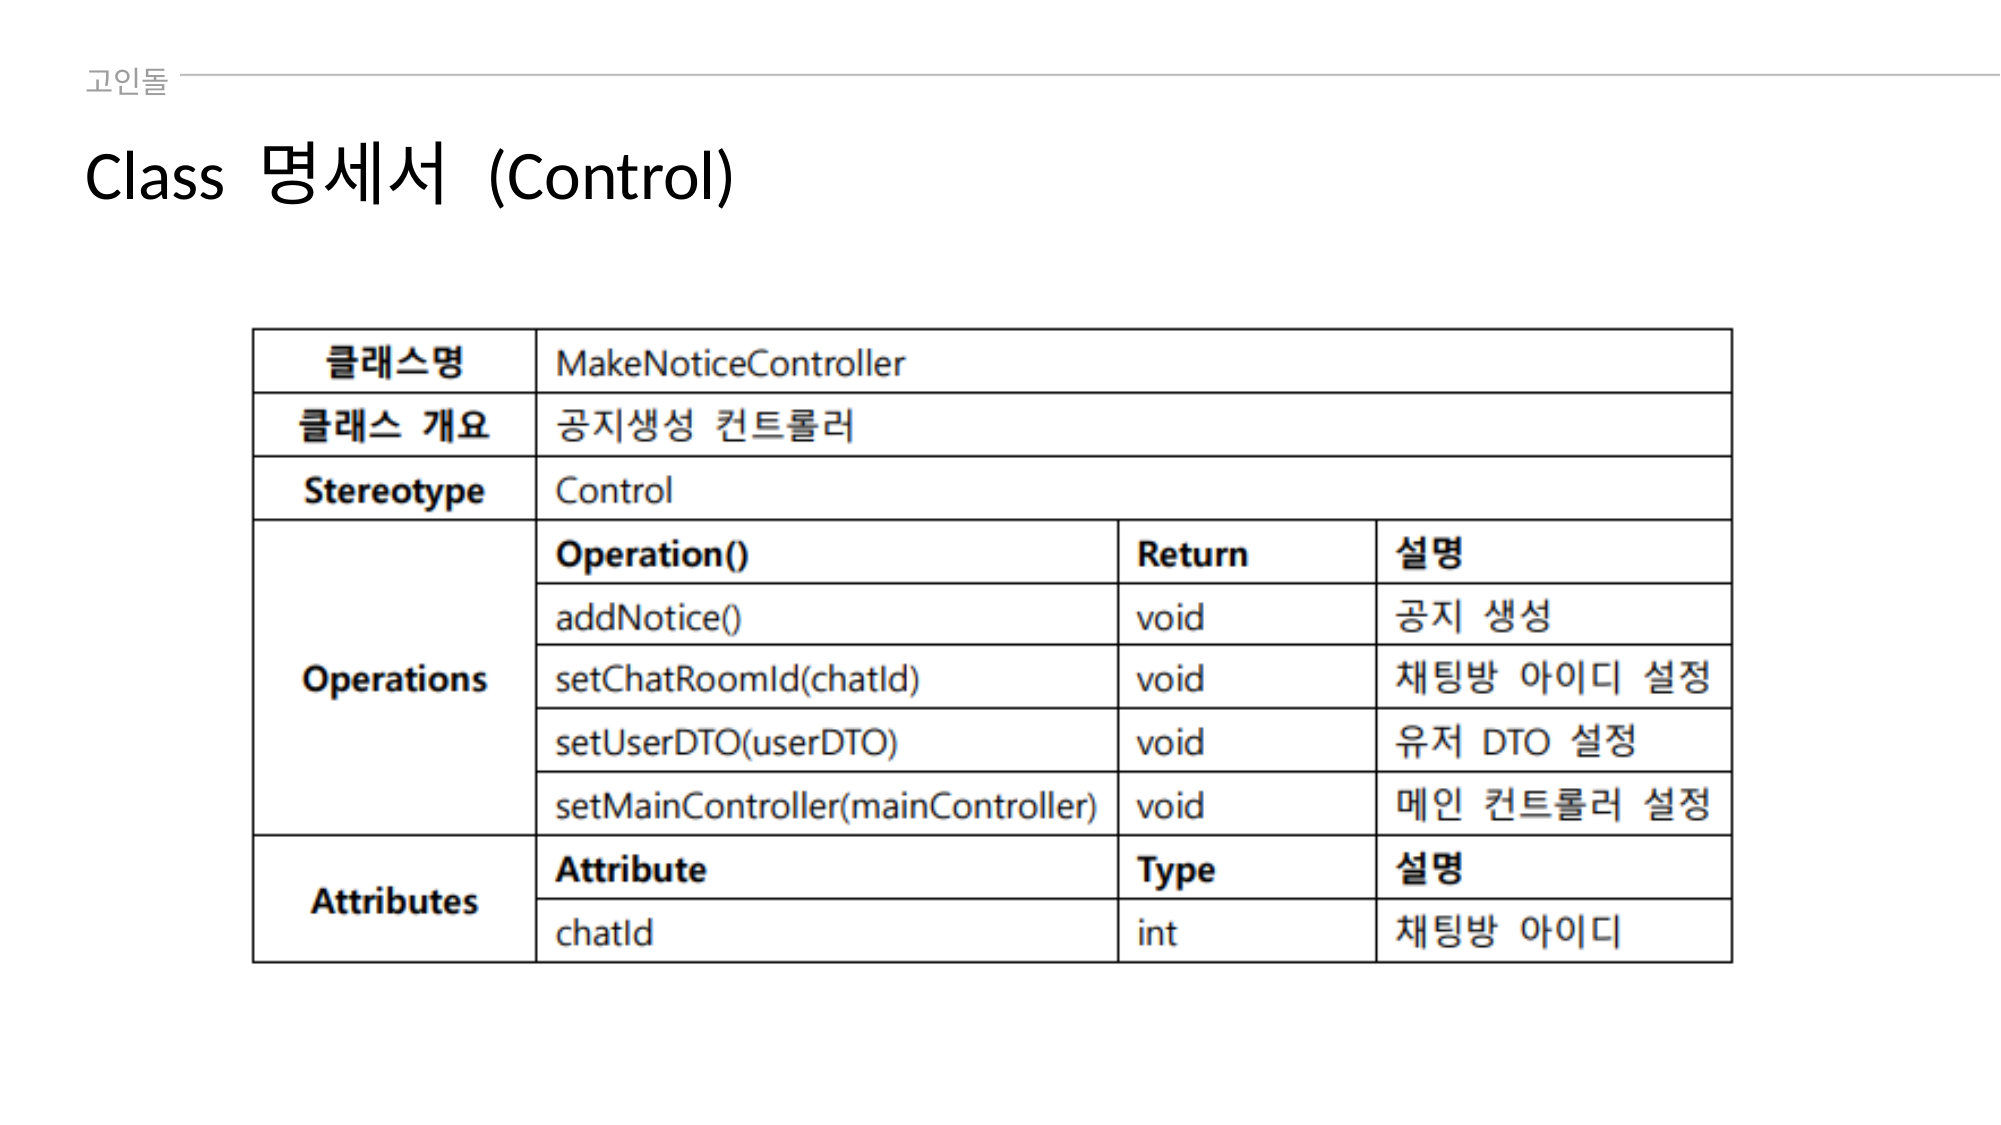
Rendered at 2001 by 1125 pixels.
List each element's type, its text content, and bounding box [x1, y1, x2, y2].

picture [230, 306, 1770, 989]
text_box 고인돌 [70, 55, 496, 107]
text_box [180, 72, 2000, 78]
text_box Class 명세서 (Control) [70, 122, 863, 221]
